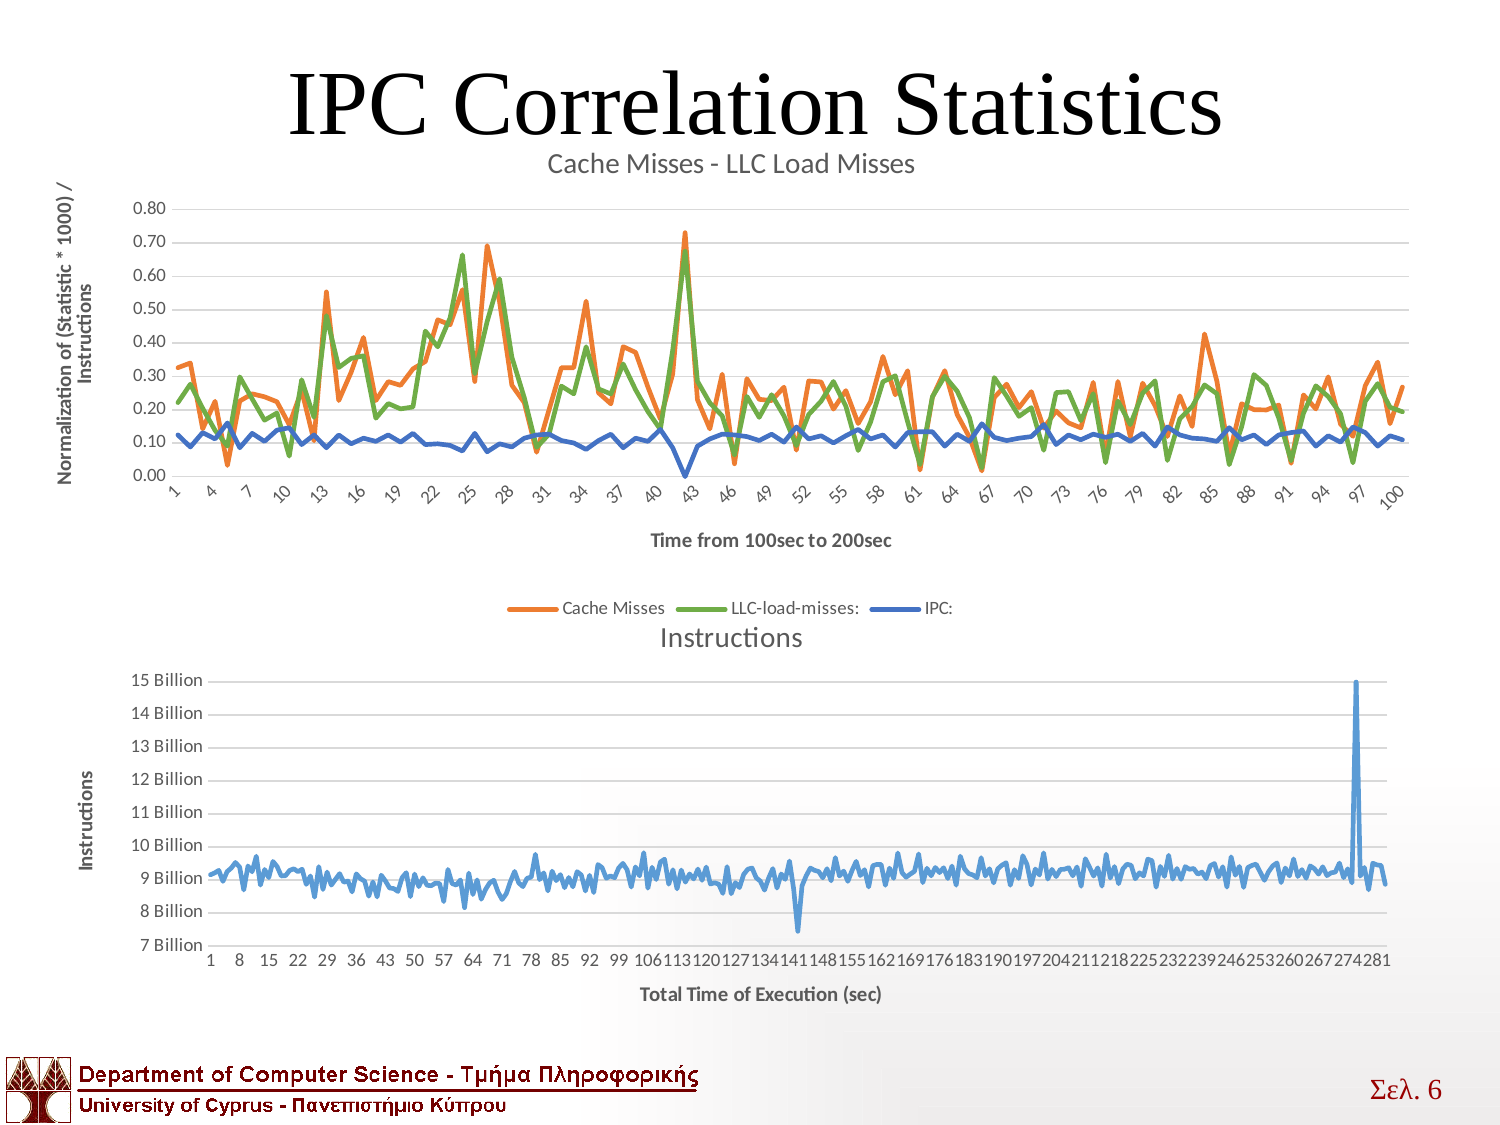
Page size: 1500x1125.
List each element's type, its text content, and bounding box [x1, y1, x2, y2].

title IPC Correlation Statistics [75, 45, 1438, 124]
chart [24, 124, 1438, 1038]
picture [0, 1055, 700, 1125]
